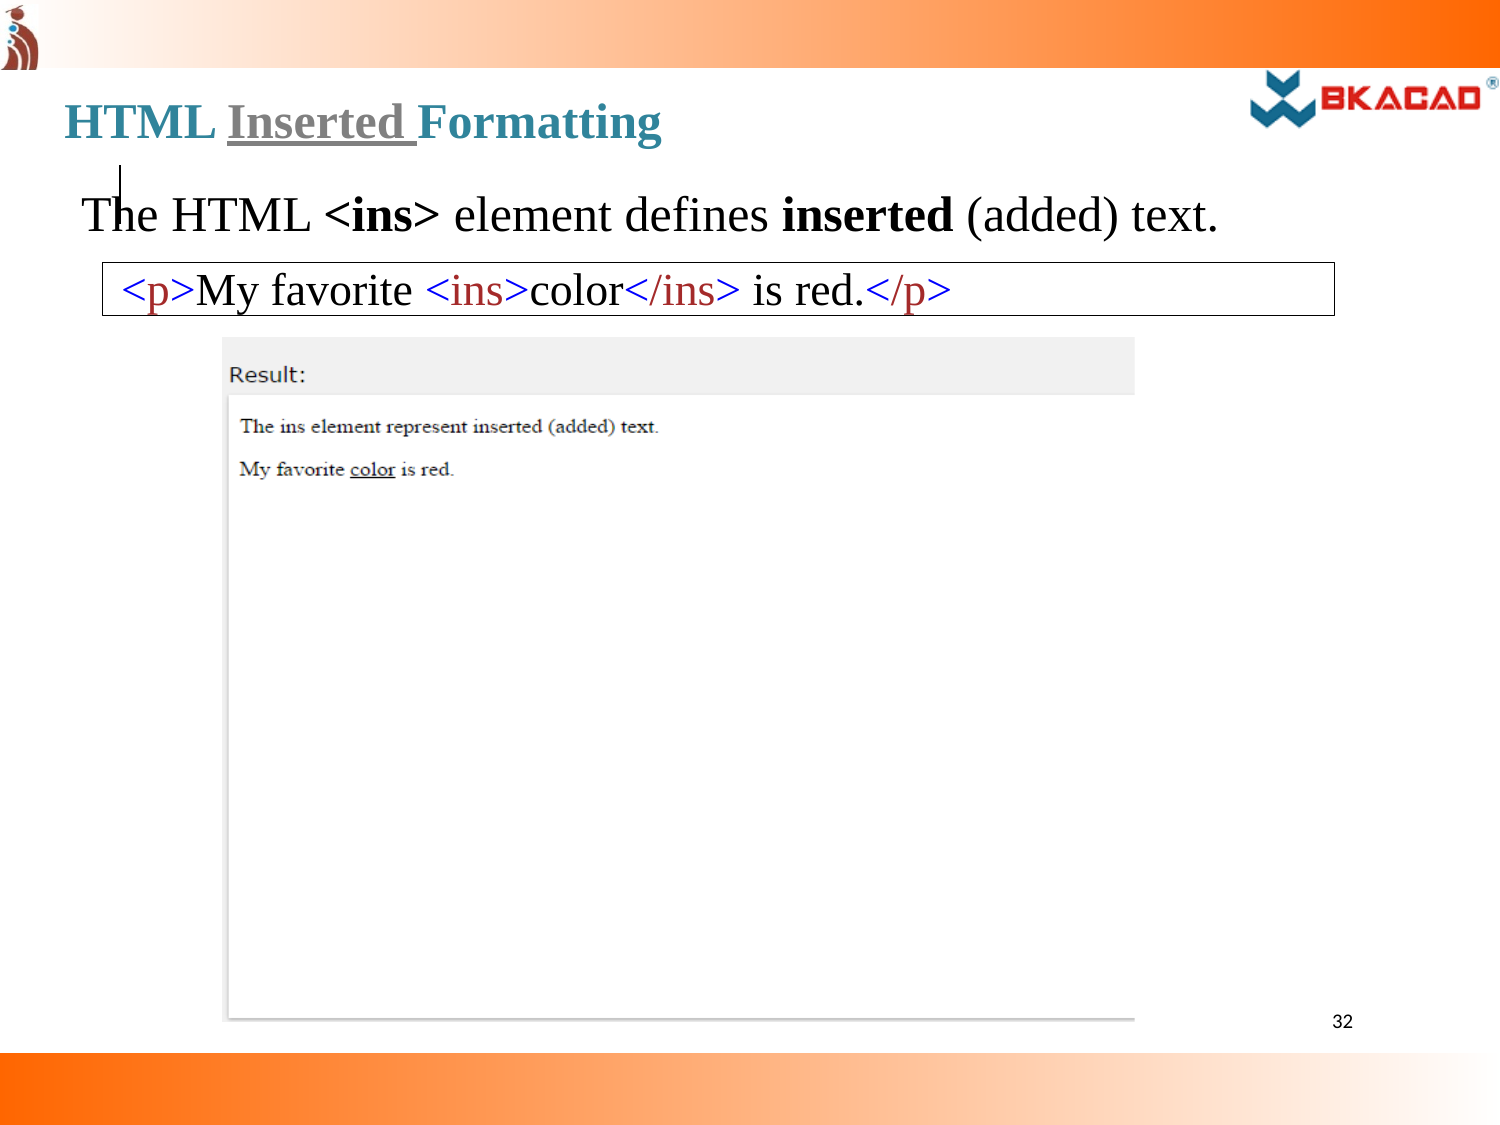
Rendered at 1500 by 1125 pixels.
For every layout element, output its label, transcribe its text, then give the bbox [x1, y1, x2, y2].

picture [1250, 69, 1499, 129]
text_box [222, 337, 1135, 1022]
text_box HTML Inserted Formatting The HTML <ins> element defines inserted (added) text. [62, 88, 1295, 242]
picture [0, 4, 39, 70]
slide_number 32 [1328, 1011, 1368, 1125]
text_box <p>My favorite <ins>color</ins> is red.</p> [102, 262, 1335, 316]
